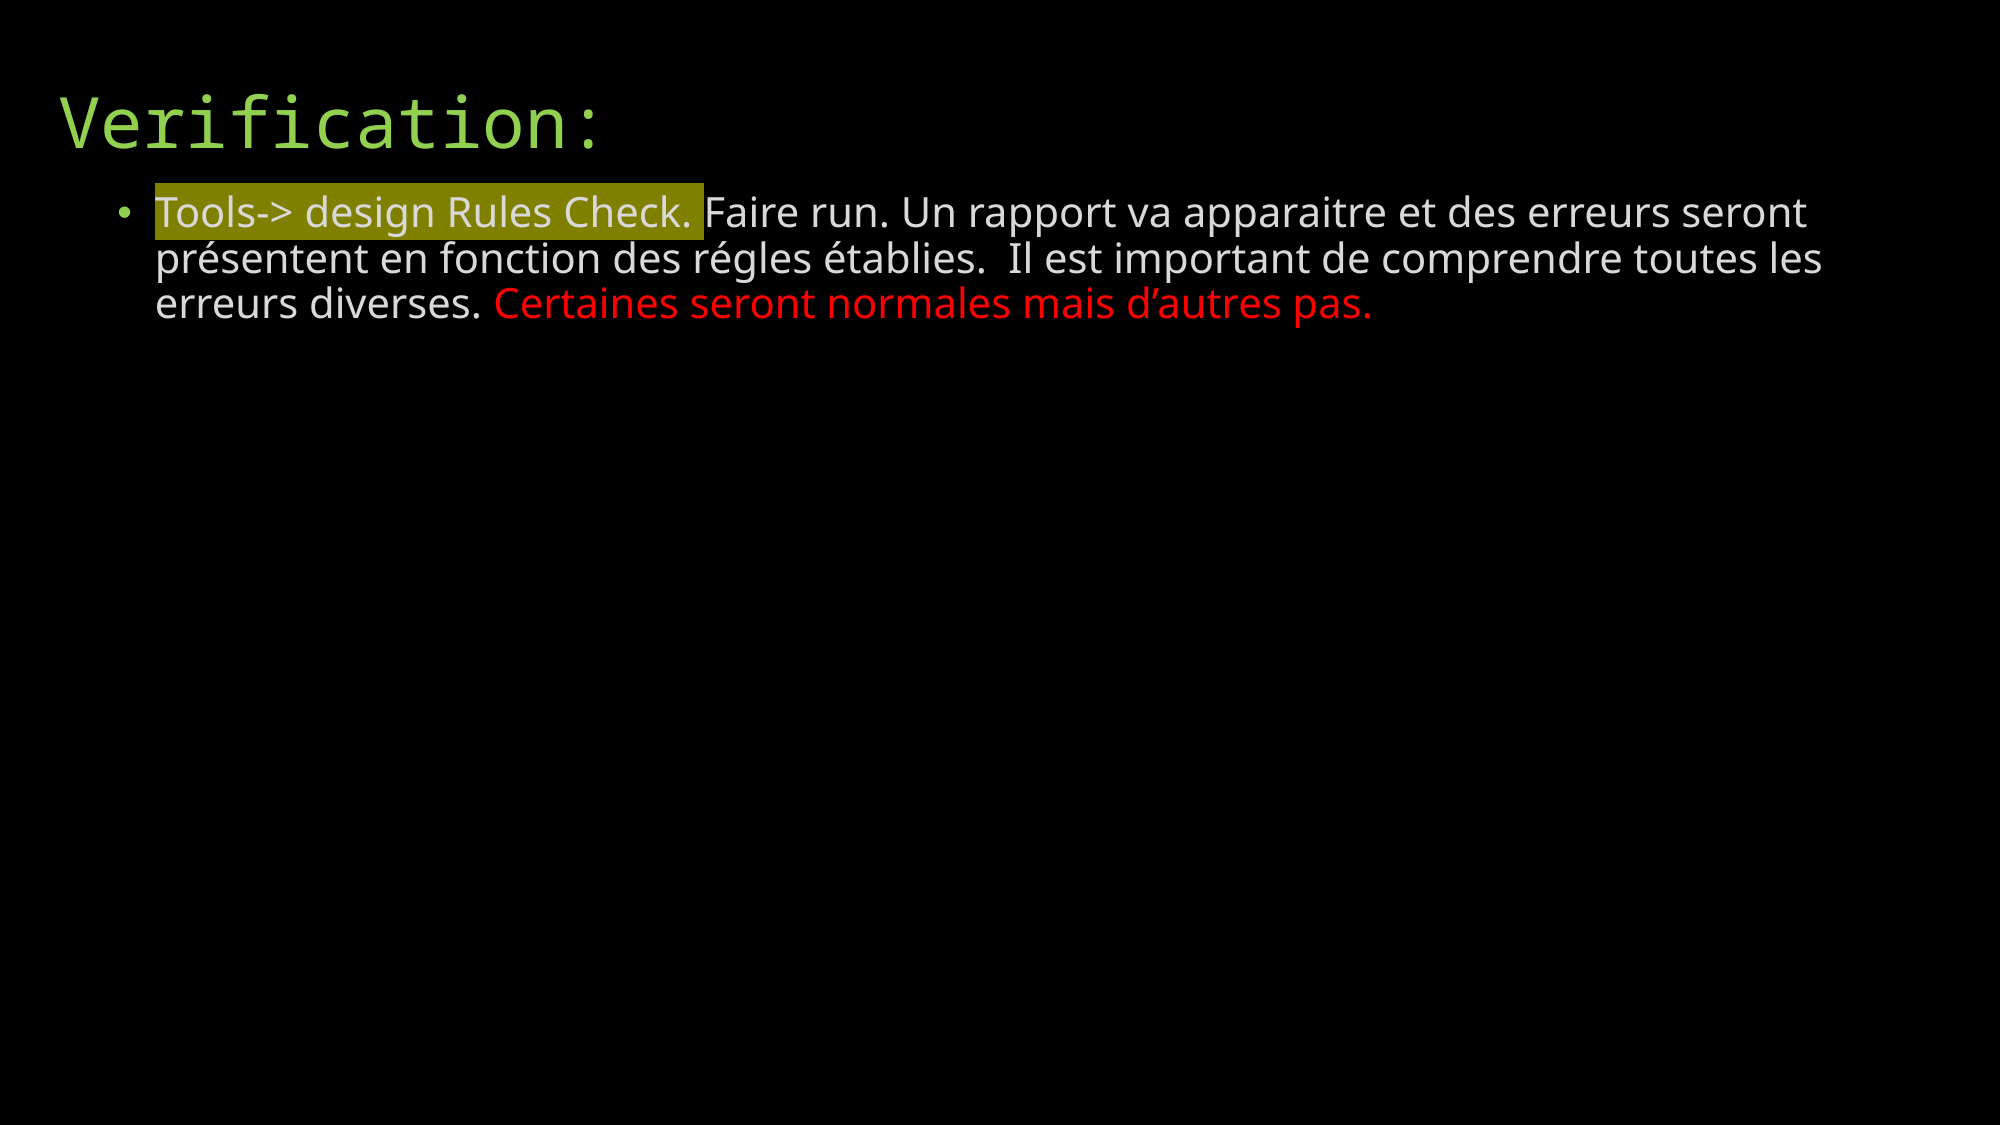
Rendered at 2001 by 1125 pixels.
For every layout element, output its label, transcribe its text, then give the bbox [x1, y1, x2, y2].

list Tools-> design Rules Check. Faire run. Un rapport va apparaitre et des erreurs seront présentent en fonction des régles établies. Il est important de comprendre toutes les erreurs diverses. Certaines seront normales mais d’autres pas. [102, 184, 1898, 1094]
title Verification: [43, 30, 1969, 172]
